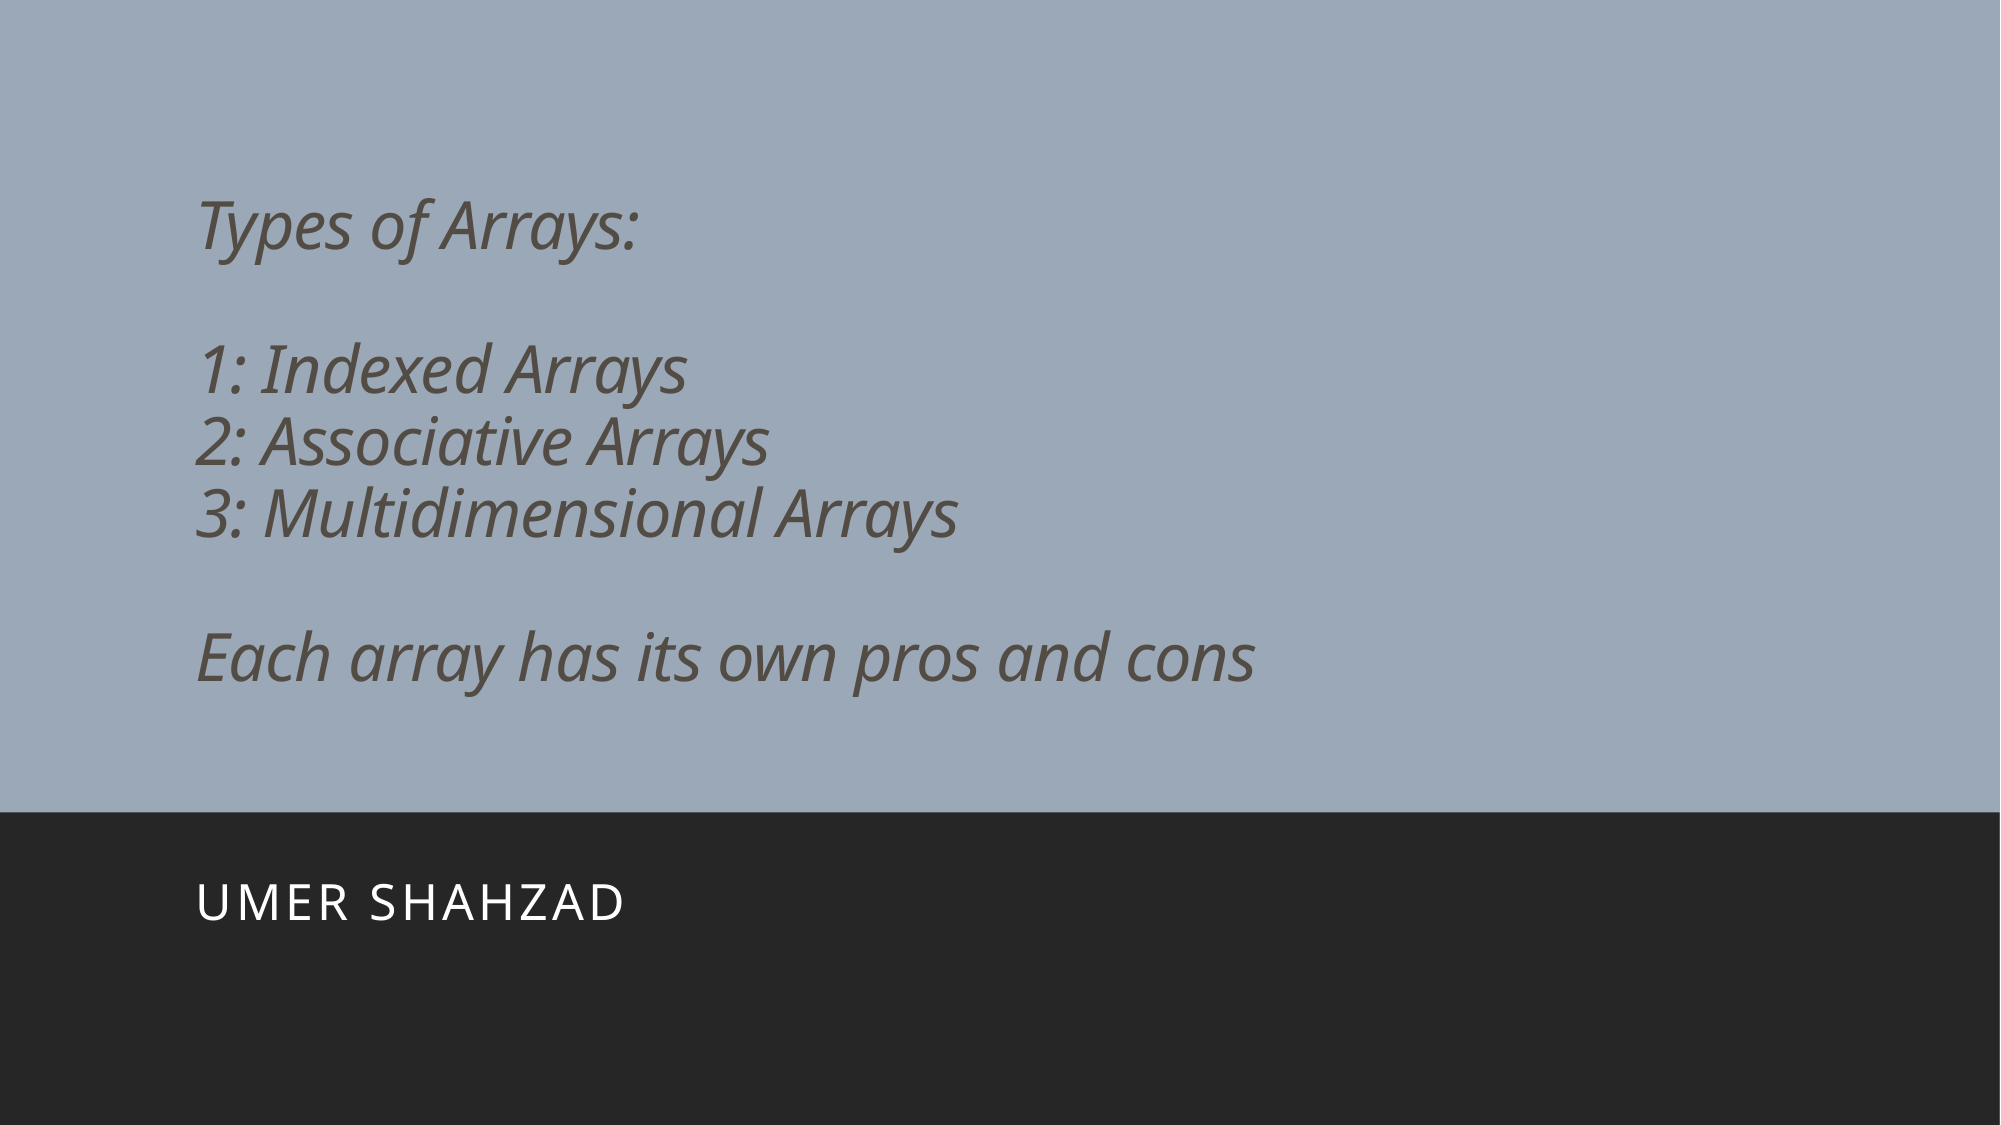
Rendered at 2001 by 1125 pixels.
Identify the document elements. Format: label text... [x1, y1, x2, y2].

text_box [0, 0, 2000, 811]
text_box [0, 811, 2000, 1125]
subtitle Umer Shahzad [180, 857, 1831, 1045]
title Types of Arrays: 1: Indexed Arrays 2: Associative Arrays 3: Multidimensional Arrays Each array has its own pros and cons [180, 124, 1830, 763]
